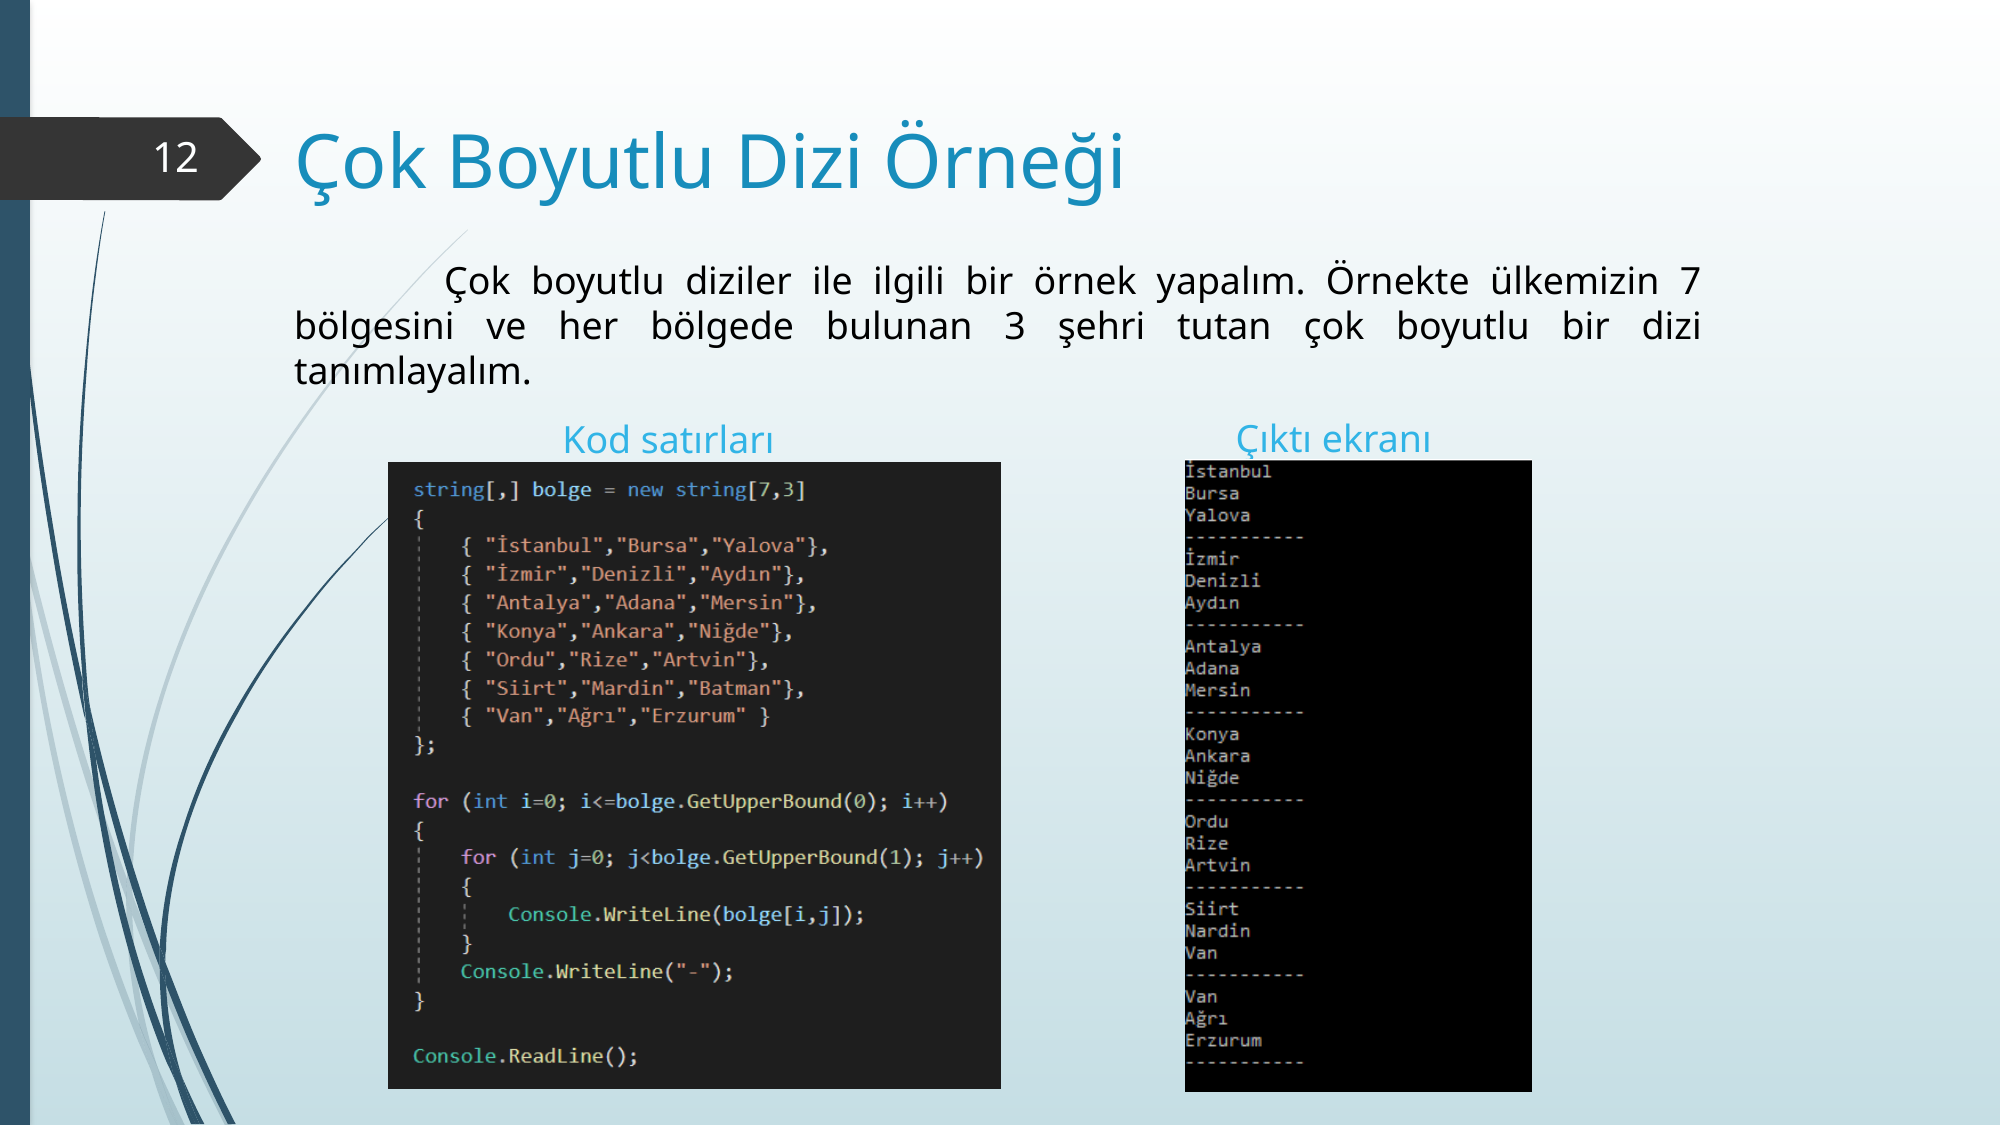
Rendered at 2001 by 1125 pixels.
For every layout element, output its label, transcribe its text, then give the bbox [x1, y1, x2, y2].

text_box Çıktı ekranı [1220, 407, 1448, 458]
slide_number 12 [87, 129, 216, 190]
text_box Çok boyutlu diziler ile ilgili bir örnek yapalım. Örnekte ülkemizin 7 bölgesini ve her bölgede bulunan 3 şehri tutan çok boyutlu bir dizi tanımlayalım. [279, 249, 1719, 400]
picture [1185, 458, 1532, 1093]
picture [388, 462, 1001, 1089]
title Çok Boyutlu Dizi Örneği [279, 106, 1742, 220]
text_box Kod satırları [547, 409, 790, 461]
